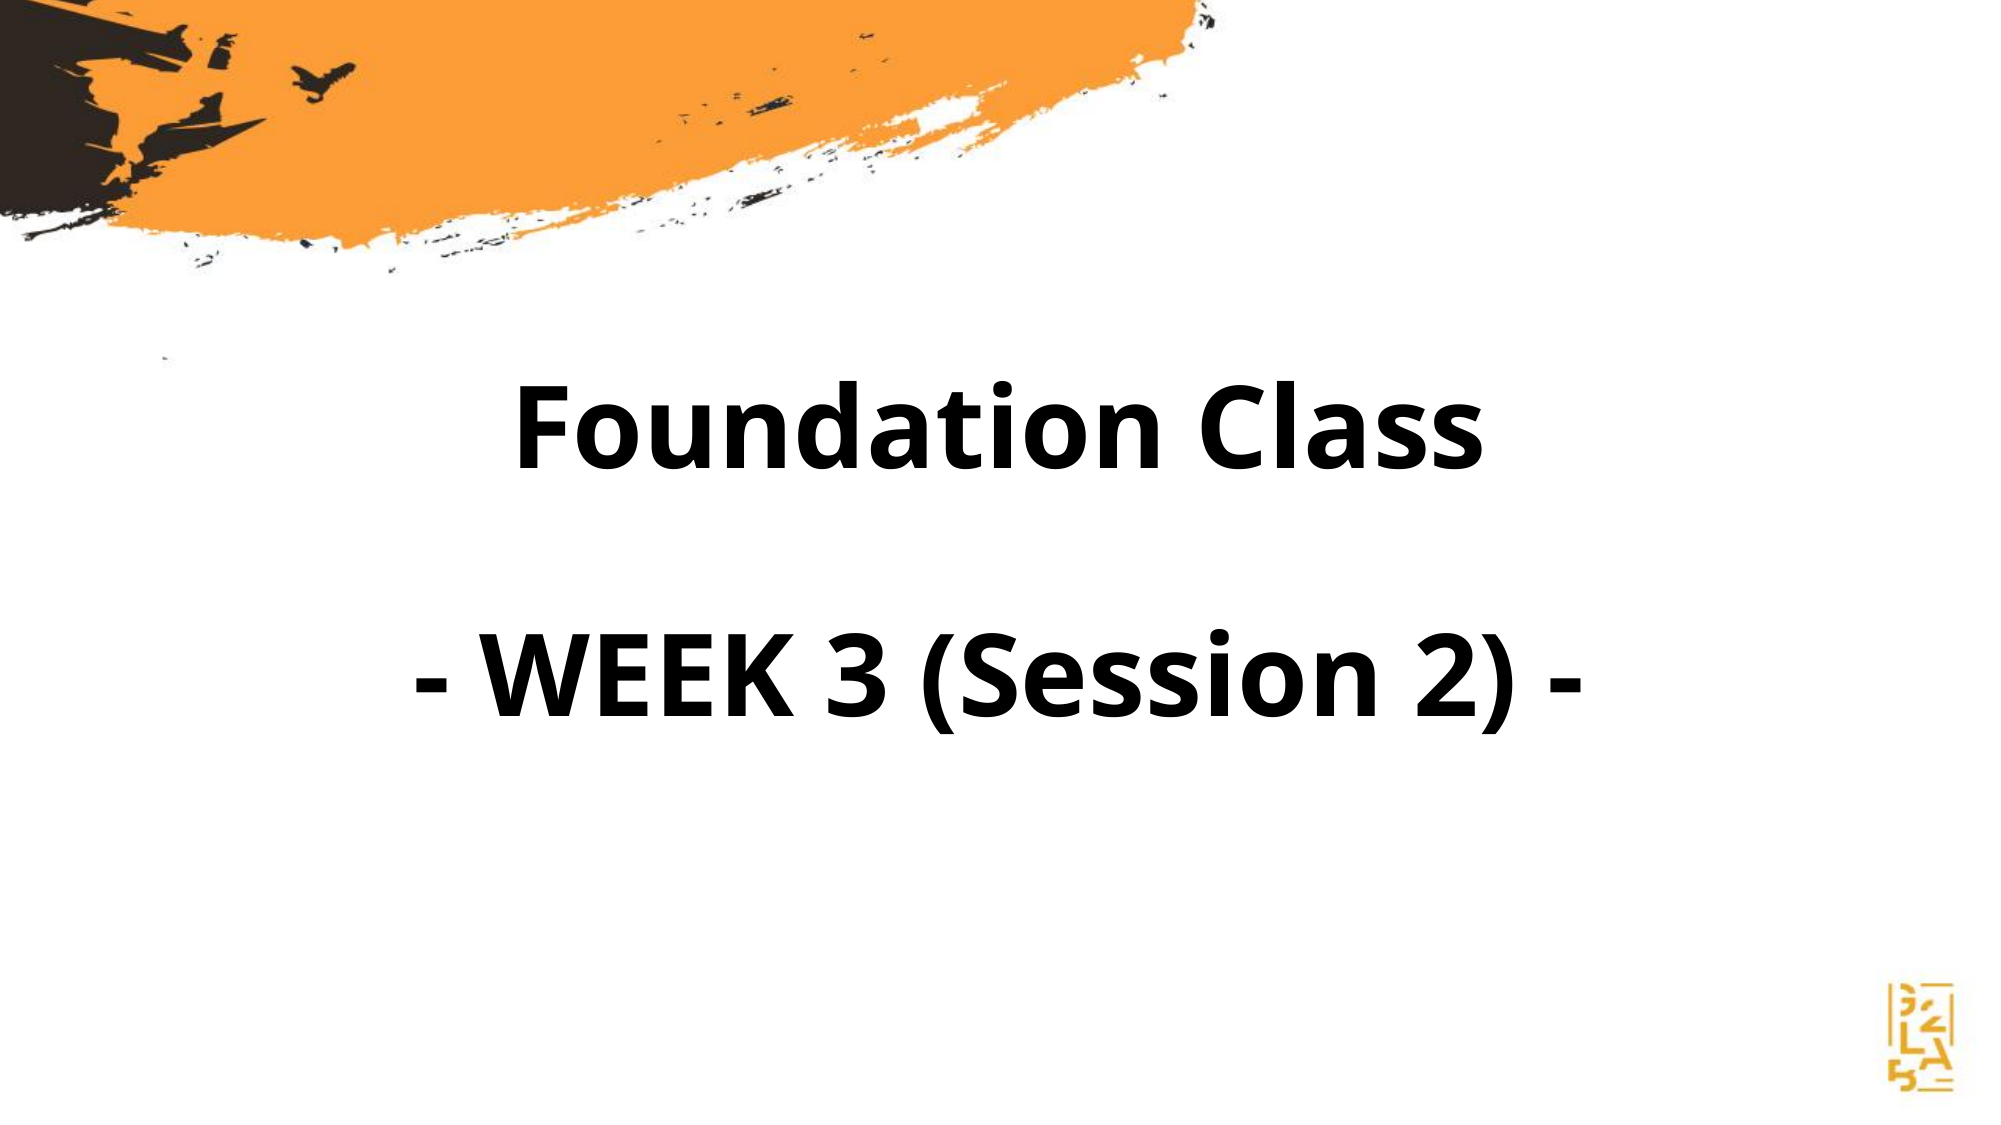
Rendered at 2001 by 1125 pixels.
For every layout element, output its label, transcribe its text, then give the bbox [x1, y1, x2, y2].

title Foundation Class - WEEK 3 (Session 2) - [136, 280, 1862, 749]
picture [0, 0, 2001, 1125]
